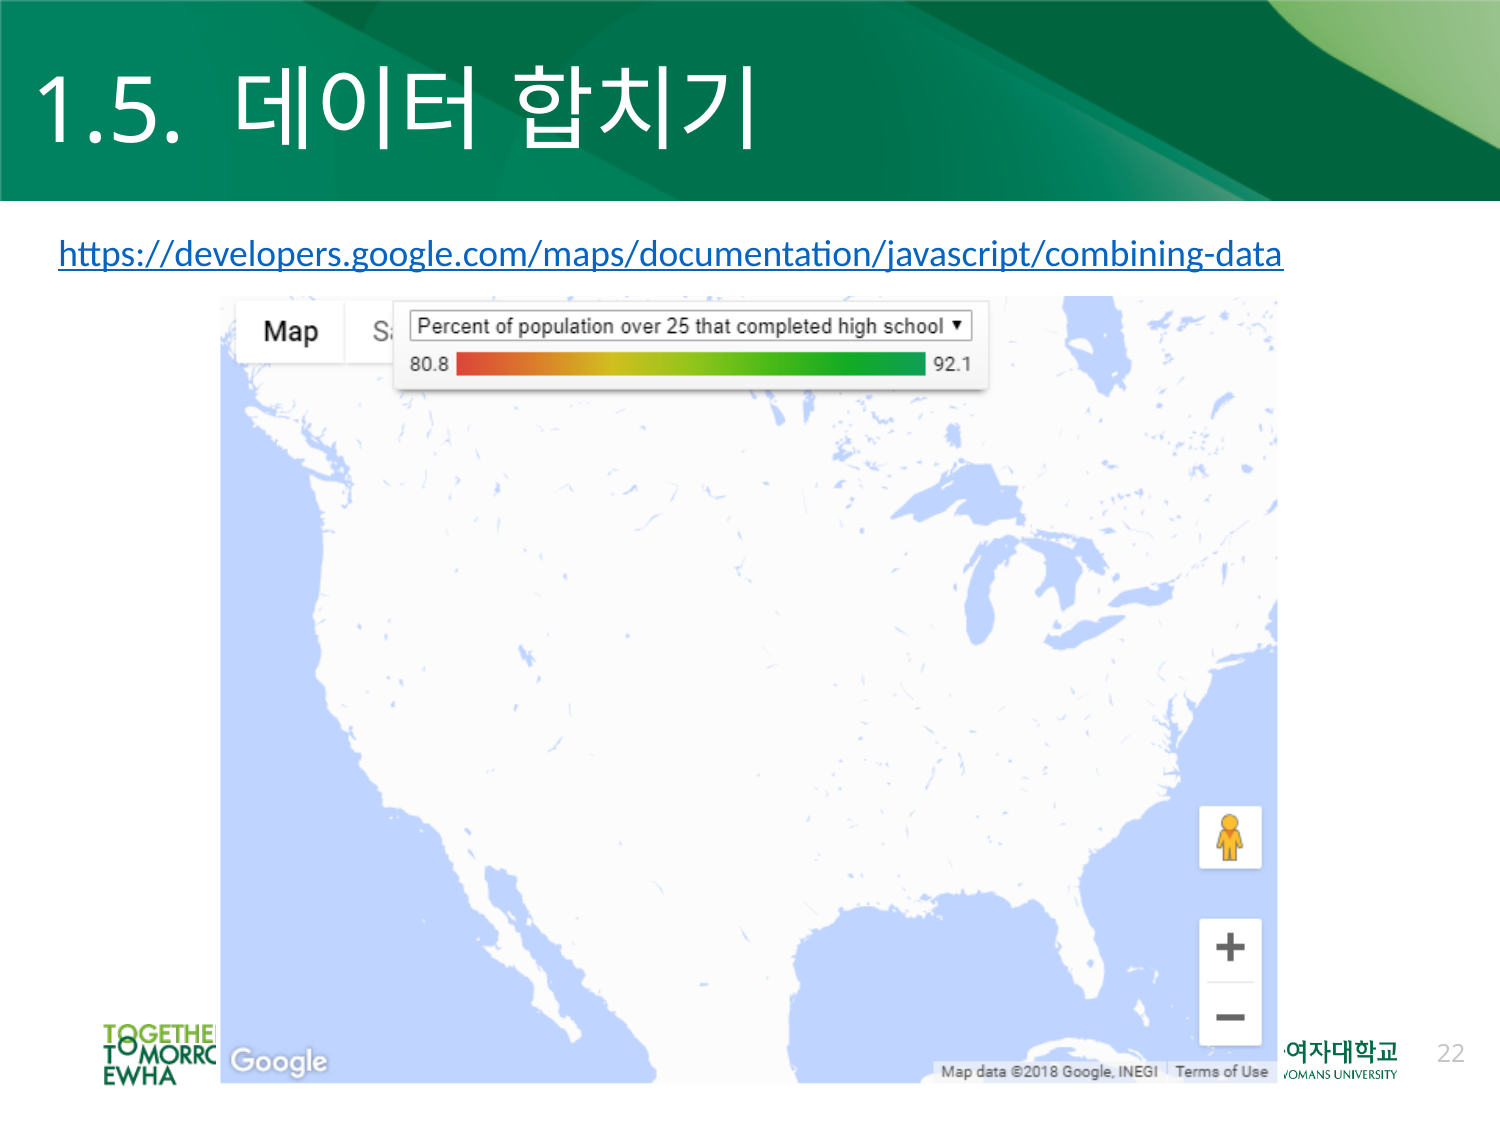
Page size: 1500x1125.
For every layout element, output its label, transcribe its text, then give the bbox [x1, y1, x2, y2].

slide_number 22 [1284, 1024, 1481, 1085]
picture [103, 296, 1284, 1087]
text_box https://developers.google.com/maps/documentation/javascript/combining-data [43, 221, 1416, 282]
picture [0, 0, 1500, 201]
title 1.5. 데이터 합치기 [16, 4, 1481, 222]
